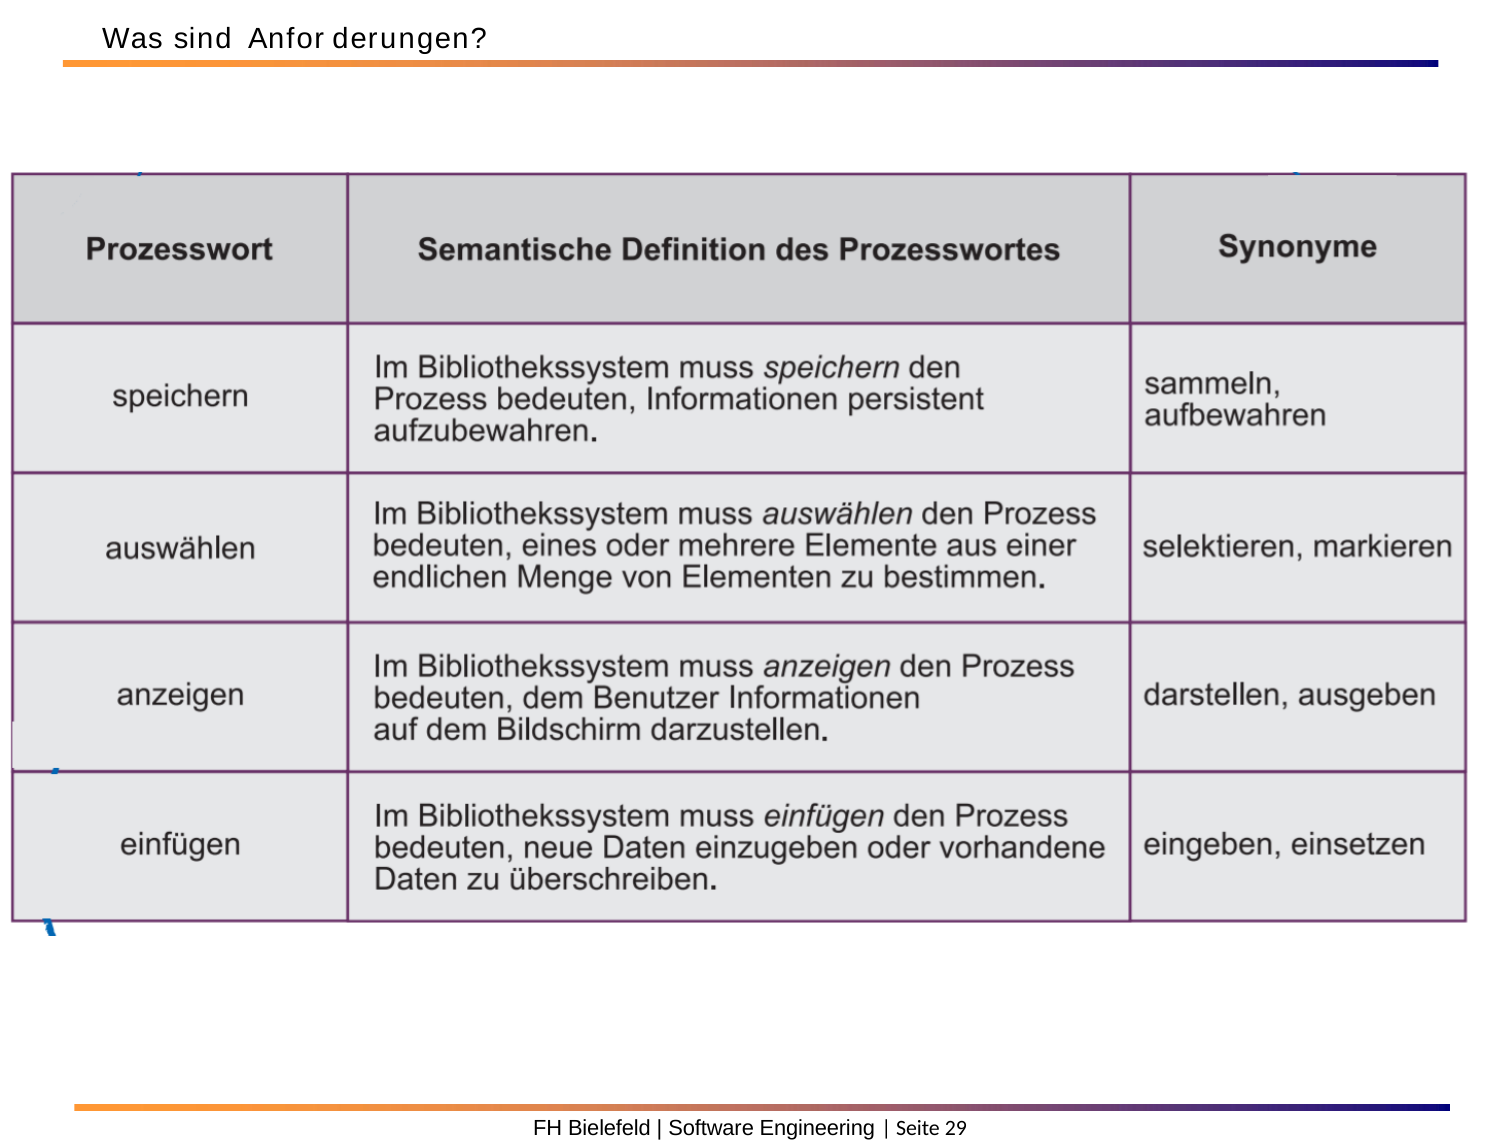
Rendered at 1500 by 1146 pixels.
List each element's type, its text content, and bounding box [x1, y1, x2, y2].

picture [1344, 60, 1439, 67]
picture [62, 60, 99, 67]
picture [0, 172, 1479, 936]
text_box Was sind Anfor derungen? [99, 19, 1344, 137]
picture [74, 1104, 1450, 1111]
